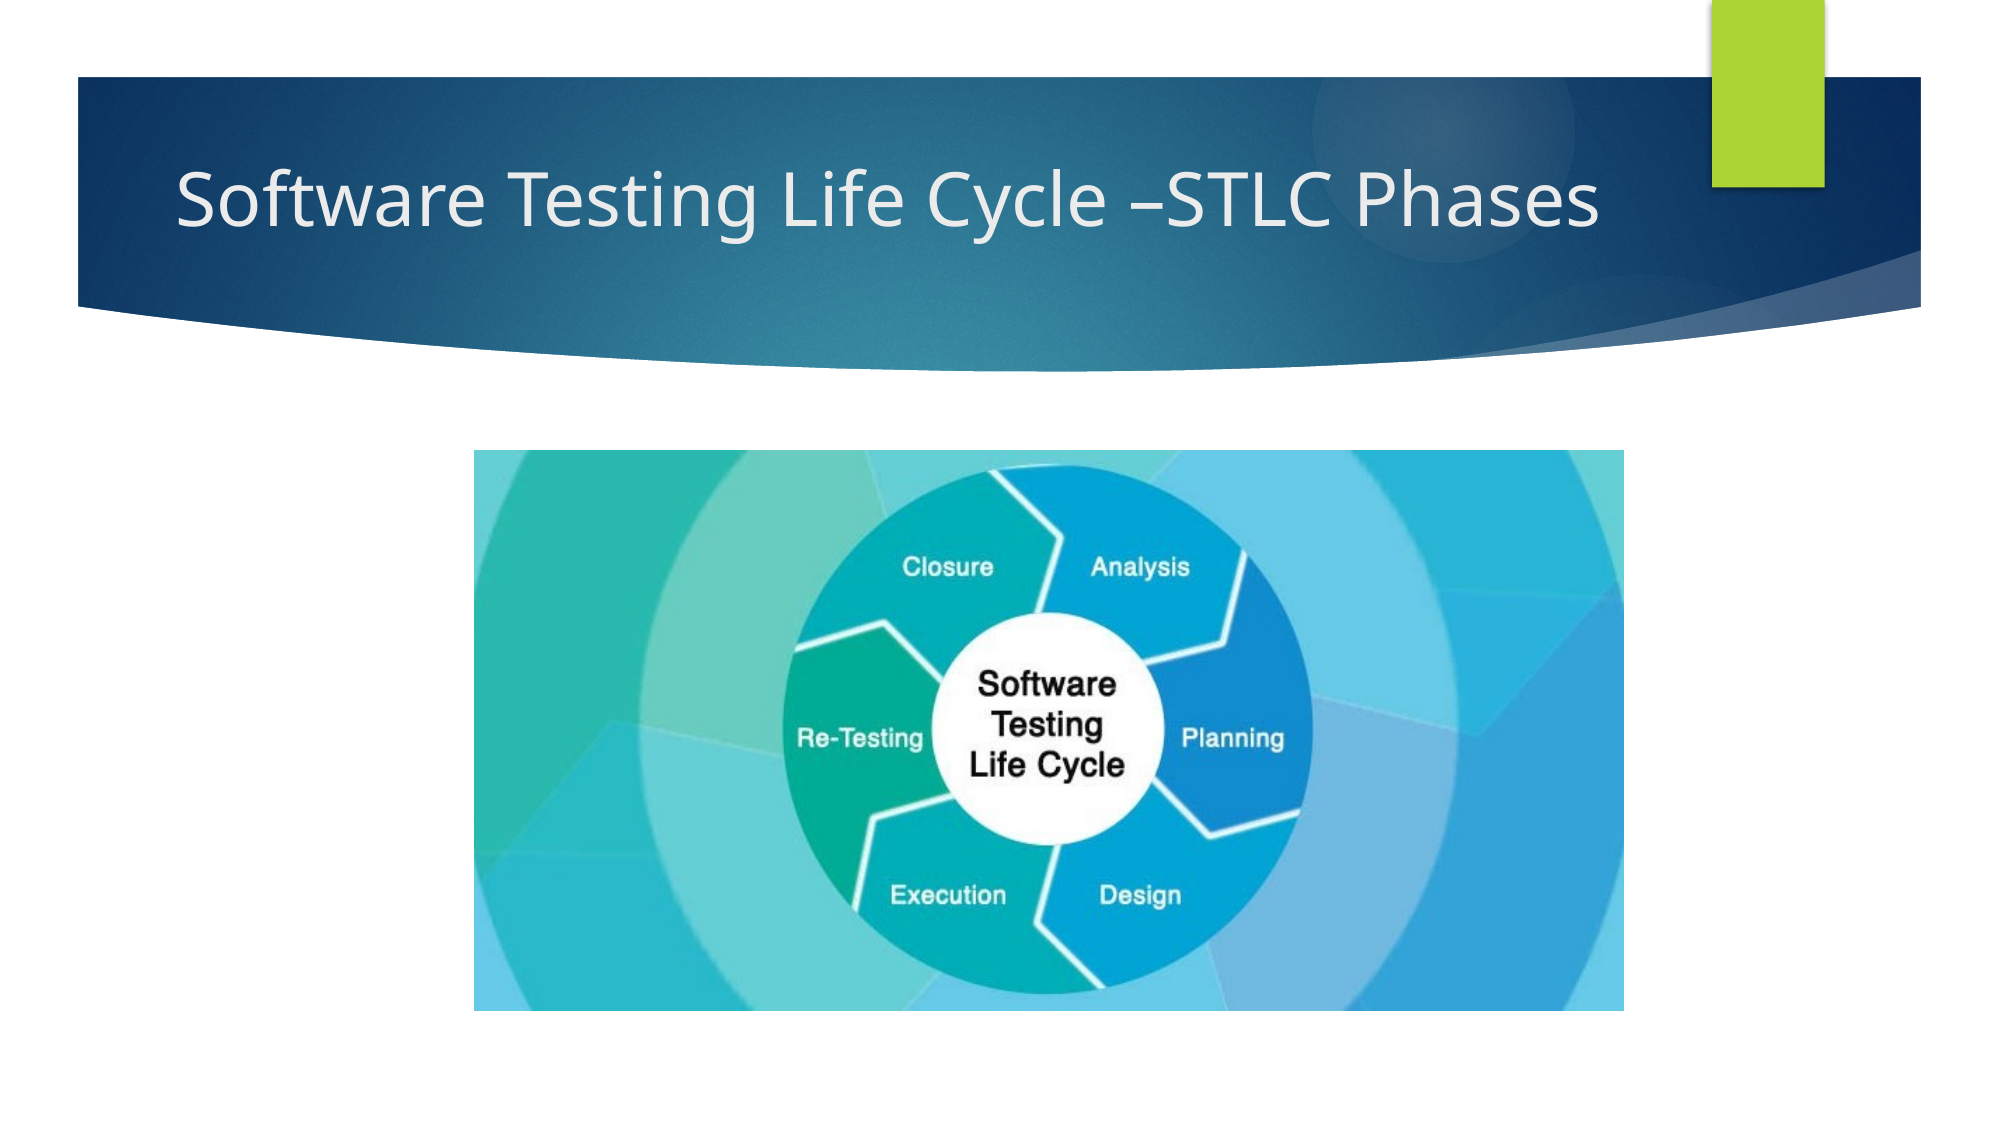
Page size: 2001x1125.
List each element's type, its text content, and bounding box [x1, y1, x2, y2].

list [474, 450, 1624, 1012]
title Software Testing Life Cycle –STLC Phases [160, 85, 1657, 308]
